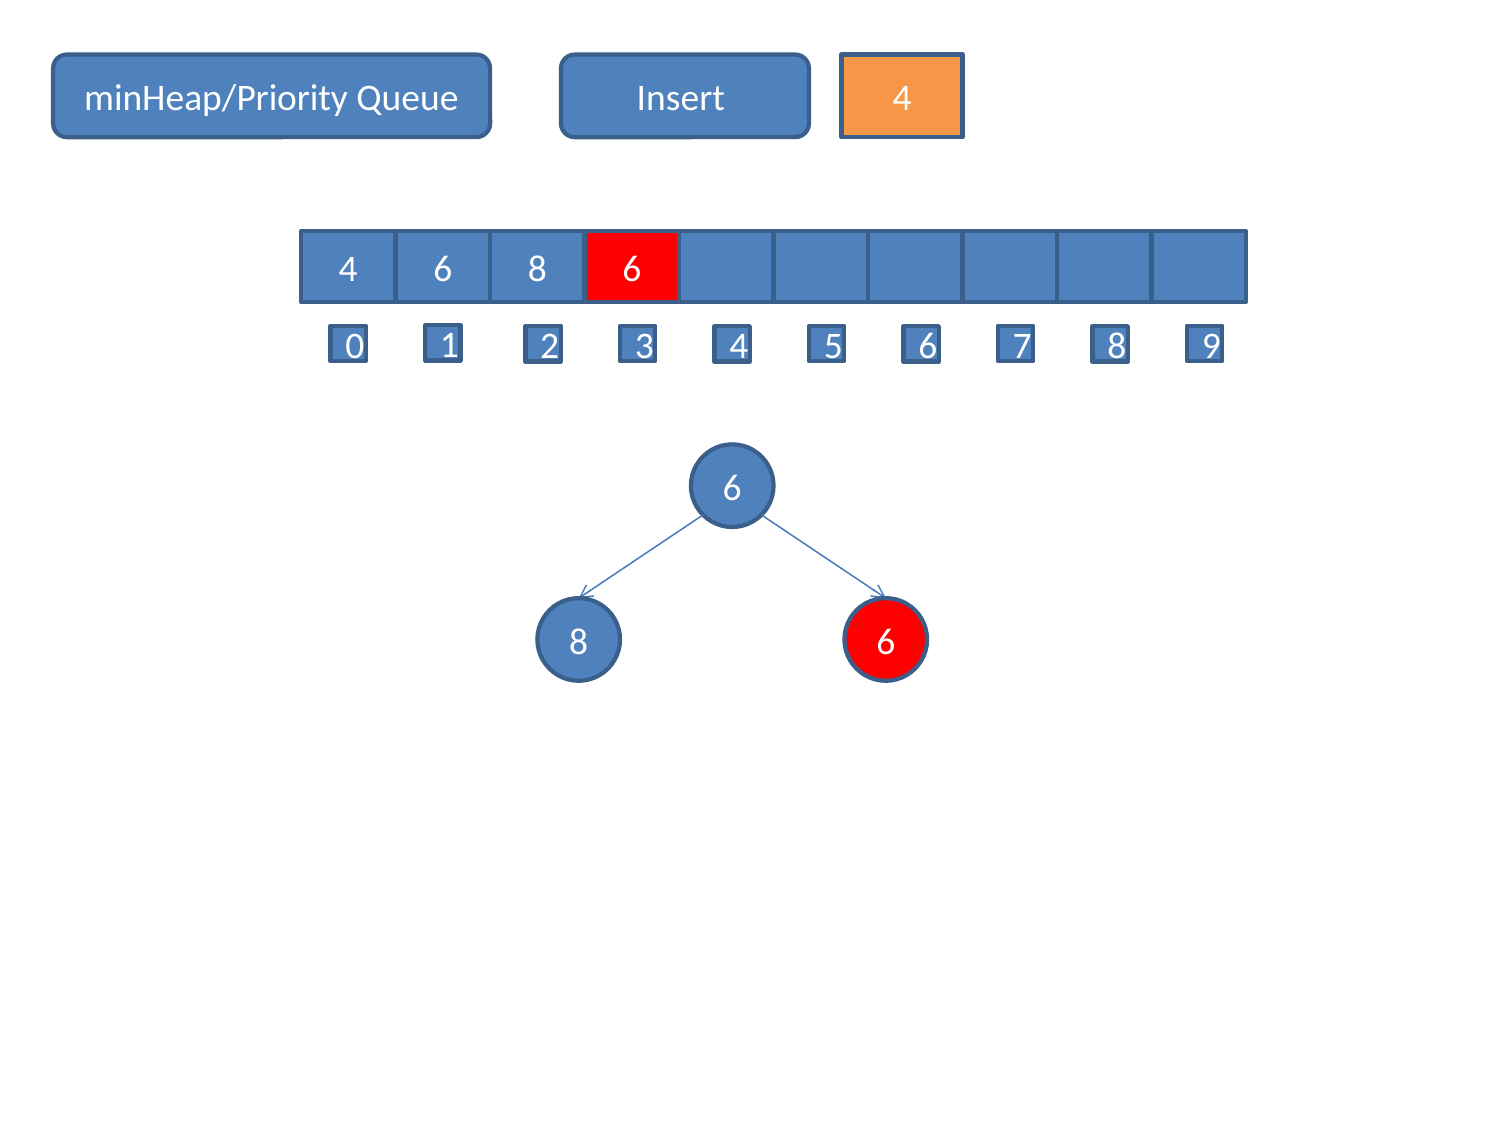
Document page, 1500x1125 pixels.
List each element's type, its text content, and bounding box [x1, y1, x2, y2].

text_box 7 [996, 324, 1035, 363]
text_box 5 [807, 324, 846, 363]
text_box 6 [688, 442, 776, 530]
text_box [960, 229, 1055, 304]
text_box [1055, 229, 1149, 304]
text_box 4 [299, 229, 393, 304]
text_box 2 [523, 324, 563, 364]
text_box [761, 514, 887, 599]
text_box 3 [618, 324, 657, 363]
text_box 6 [393, 229, 488, 304]
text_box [578, 514, 704, 599]
text_box minHeap/Priority Queue [50, 52, 493, 140]
text_box 6 [842, 596, 930, 683]
text_box 4 [839, 52, 965, 139]
text_box 8 [488, 229, 582, 304]
text_box [771, 229, 866, 304]
text_box Insert [558, 52, 812, 140]
text_box 8 [535, 596, 623, 683]
text_box 0 [328, 324, 368, 363]
text_box [1149, 229, 1248, 304]
text_box 8 [1090, 324, 1130, 364]
text_box [866, 229, 960, 304]
text_box 4 [712, 324, 752, 364]
text_box 6 [901, 324, 941, 364]
text_box 9 [1185, 324, 1224, 363]
text_box 6 [582, 229, 677, 304]
text_box [677, 229, 771, 304]
text_box 1 [423, 323, 463, 363]
